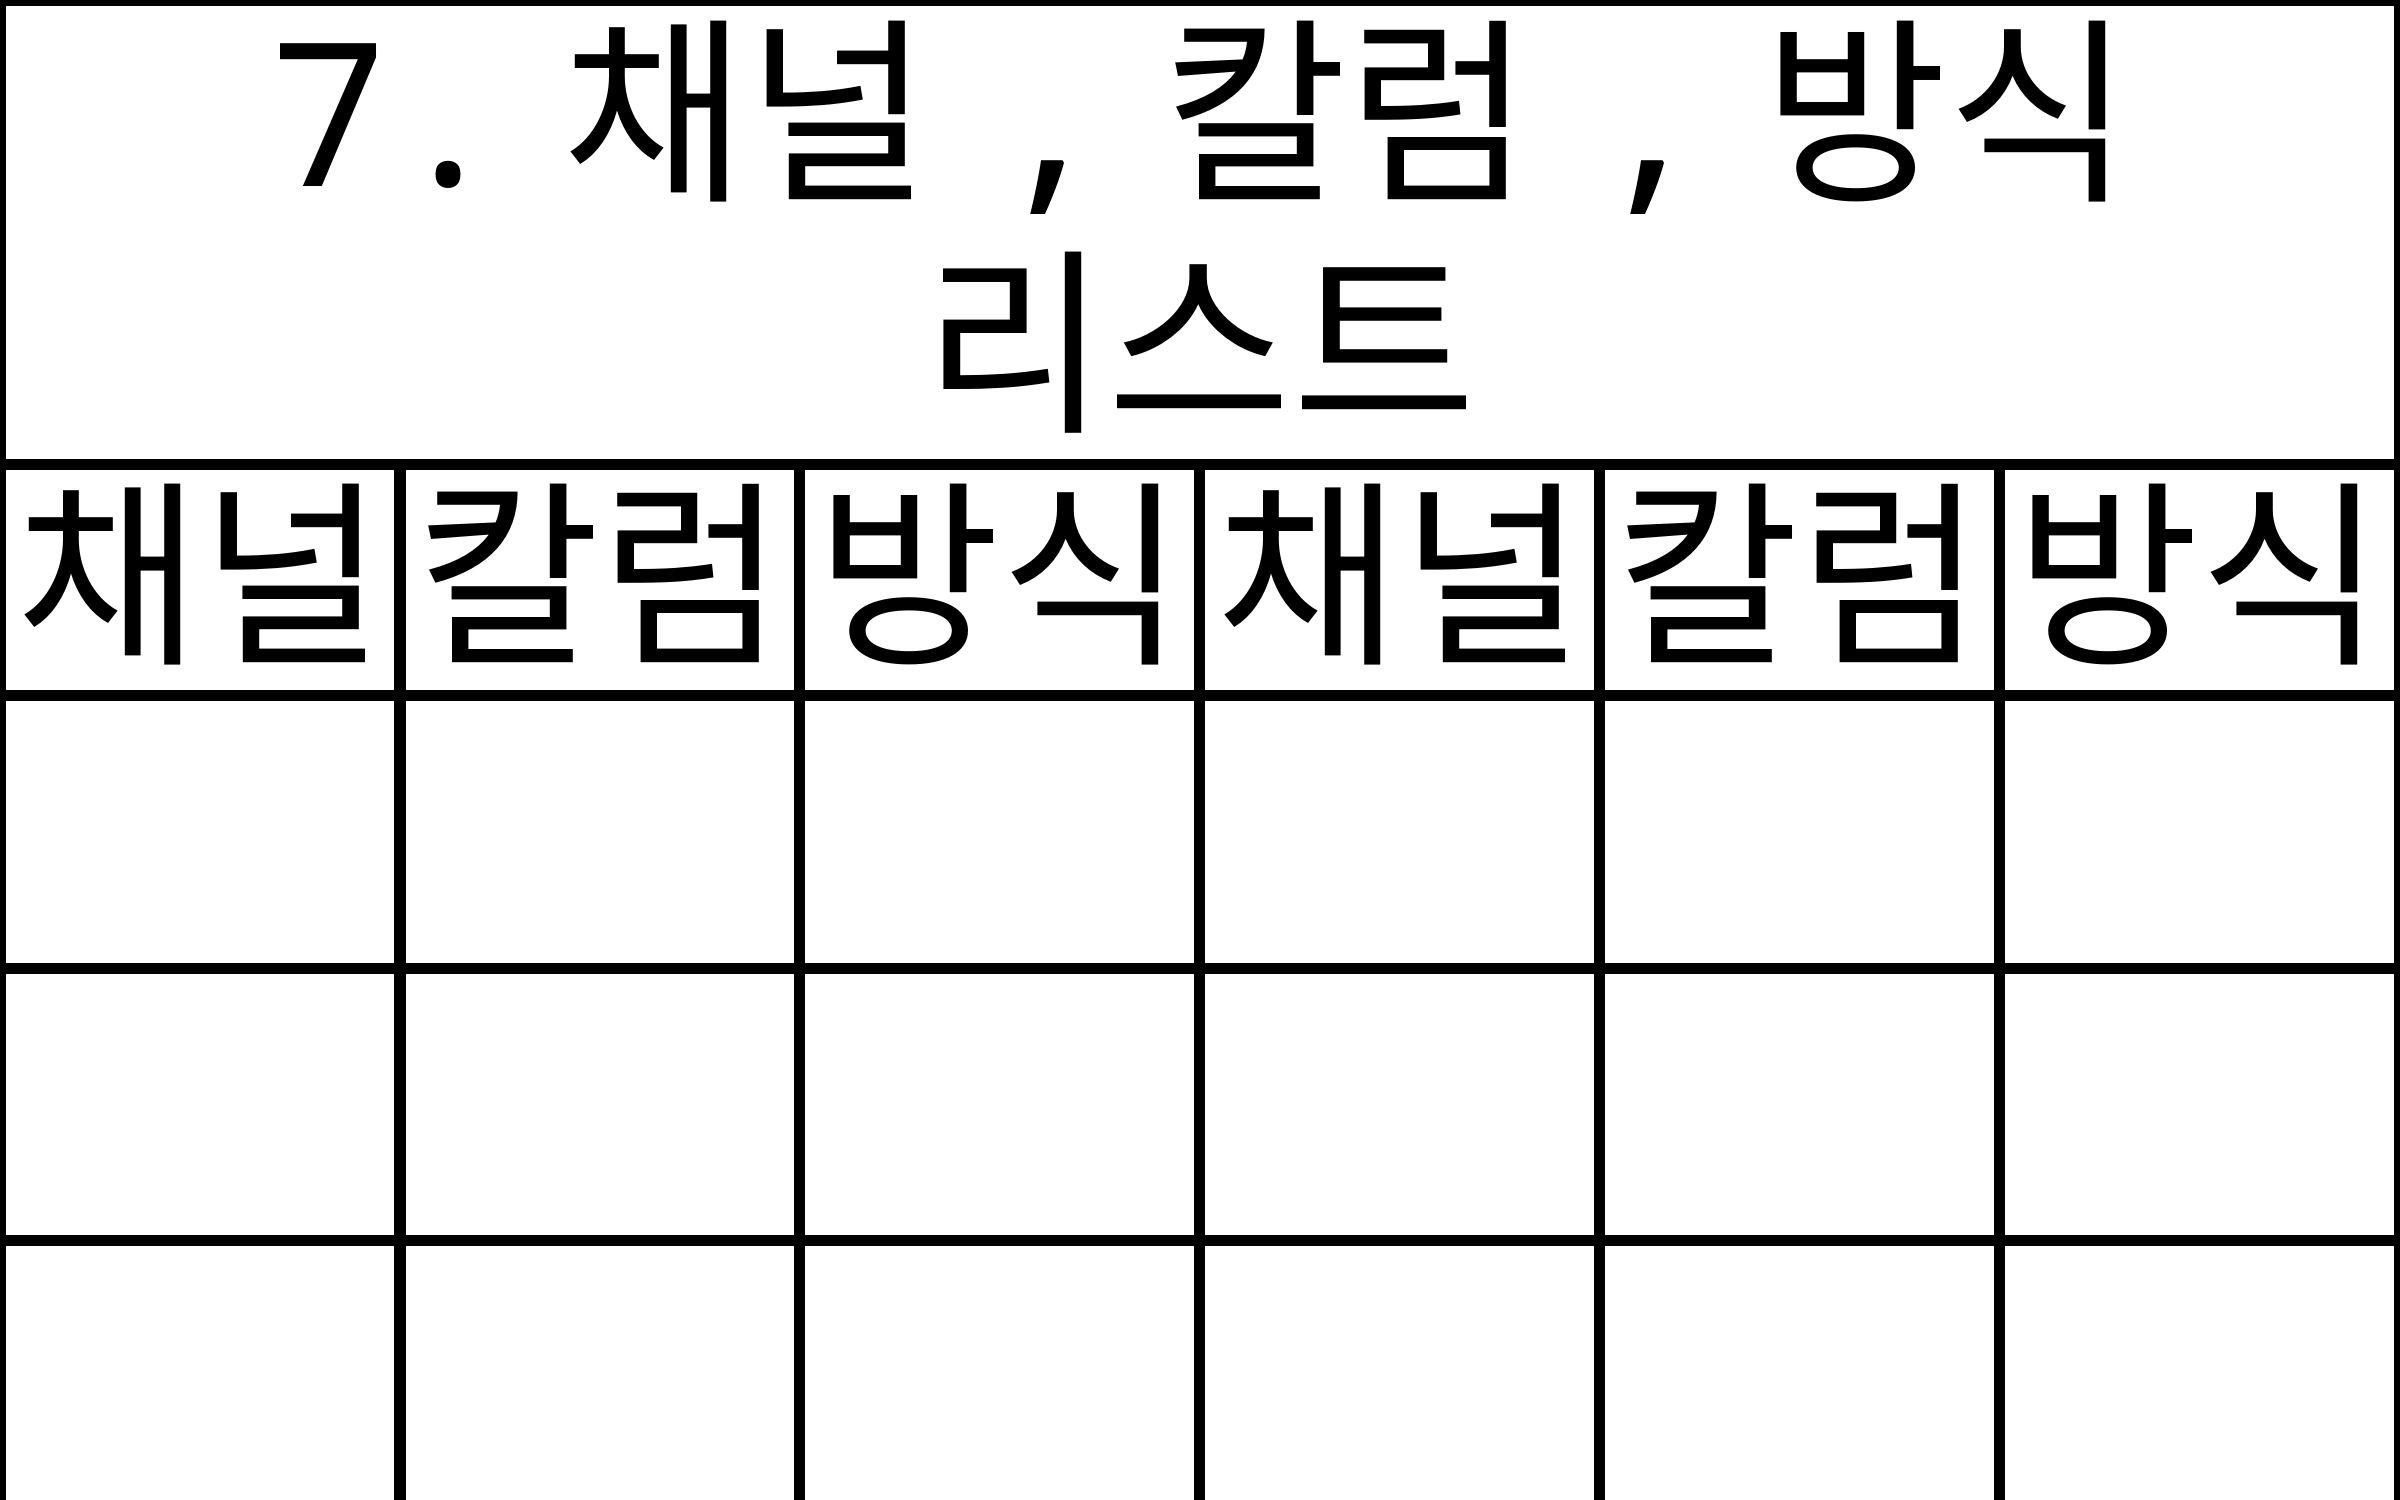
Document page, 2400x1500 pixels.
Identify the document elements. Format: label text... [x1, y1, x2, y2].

table_cell 방식 [2005, 470, 2394, 690]
table_cell [1205, 974, 1594, 1235]
table_cell [1605, 1246, 1994, 1500]
table_cell [805, 1246, 1194, 1500]
table_cell [6, 1246, 394, 1500]
table_cell [406, 974, 794, 1235]
table_cell [1205, 701, 1594, 963]
table_cell [406, 701, 794, 963]
table_header 7.채널,칼럼,방식 리스트 [6, 6, 2394, 459]
table_cell 채널 [6, 470, 394, 690]
table_cell [6, 974, 394, 1235]
table_cell 채널 [1205, 470, 1594, 690]
table_cell [1605, 701, 1994, 963]
table_cell 방식 [805, 470, 1194, 690]
table_cell [805, 701, 1194, 963]
table_cell [805, 974, 1194, 1235]
table_cell [6, 701, 394, 963]
table_cell [2005, 1246, 2394, 1500]
table_cell 칼럼 [1605, 470, 1994, 690]
table_cell [1205, 1246, 1594, 1500]
table_cell [2005, 701, 2394, 963]
table_cell 칼럼 [406, 470, 794, 690]
table_cell [406, 1246, 794, 1500]
table_cell [2005, 974, 2394, 1235]
table_cell [1605, 974, 1994, 1235]
